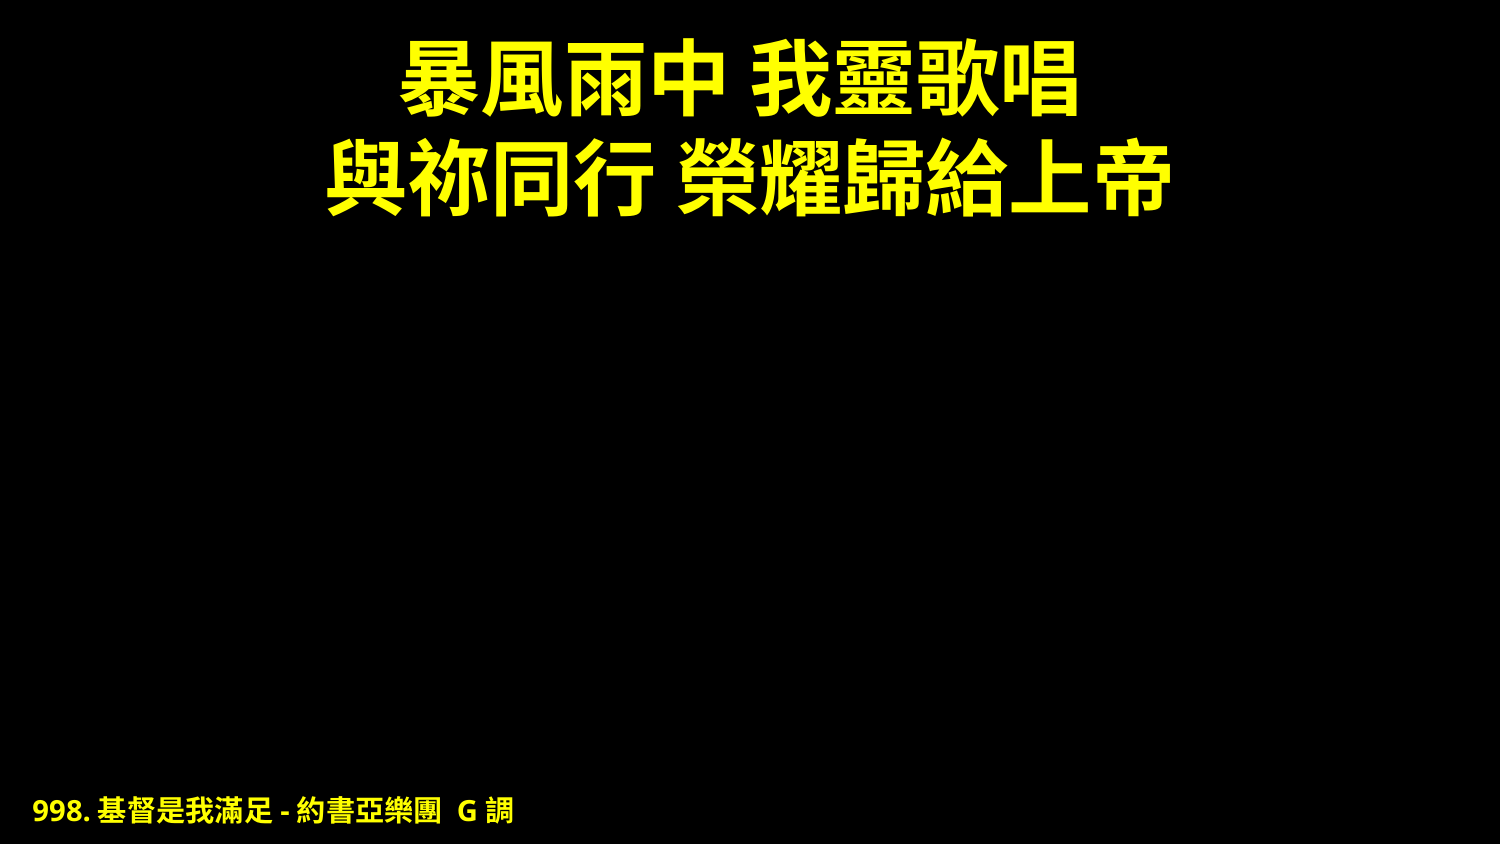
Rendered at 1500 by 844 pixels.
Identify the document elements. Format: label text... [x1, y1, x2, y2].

text_box 998.基督是我滿足-約書亞樂團 G調 [17, 784, 774, 835]
title 暴風雨中 我靈歌唱 與祢同行 榮耀歸給上帝 [0, 55, 1500, 197]
